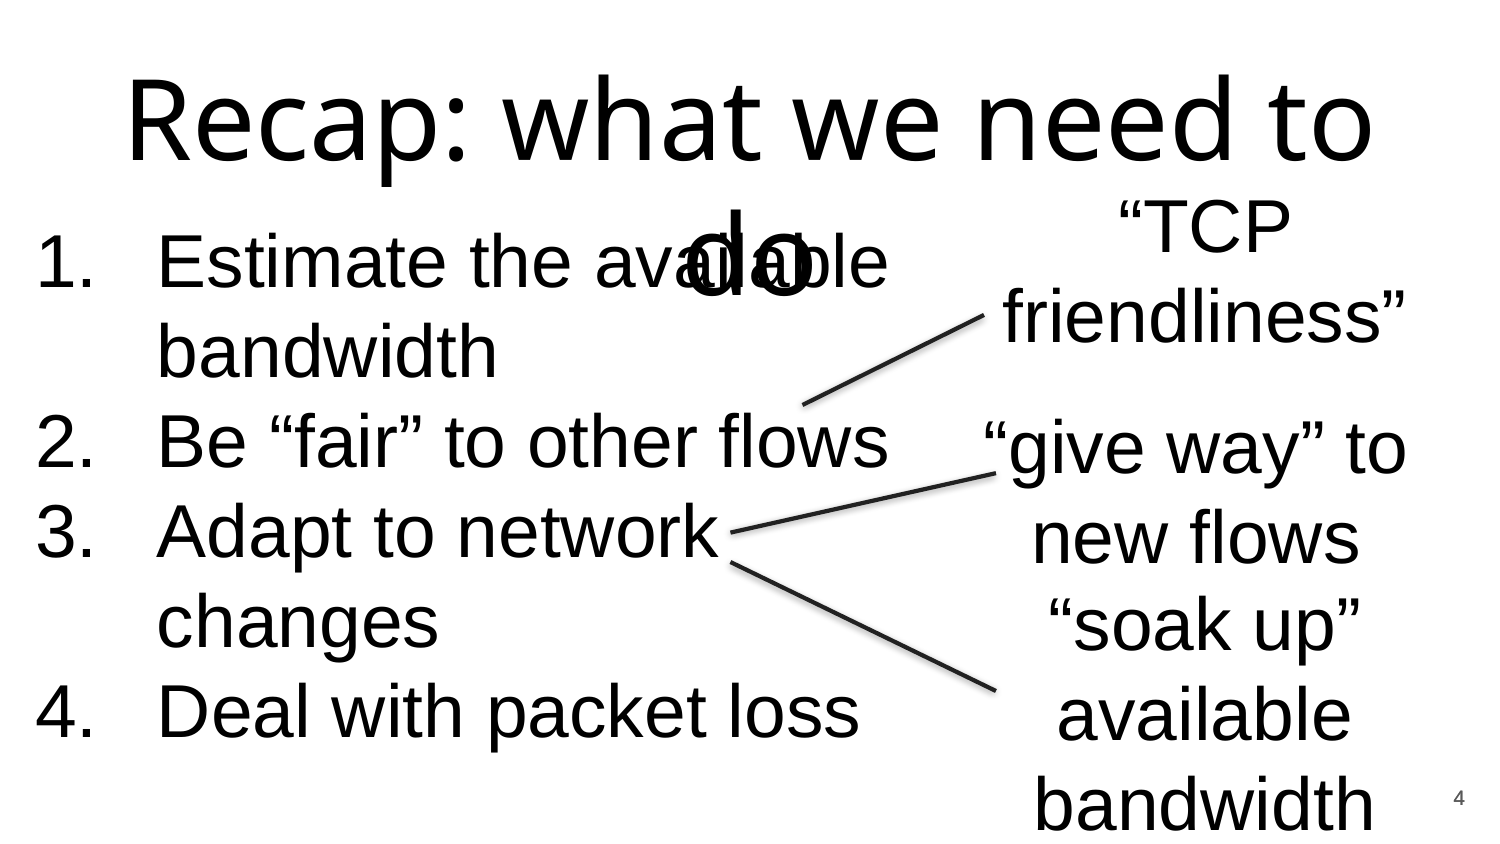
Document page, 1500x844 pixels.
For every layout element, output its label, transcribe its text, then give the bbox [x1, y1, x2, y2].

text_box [802, 314, 985, 406]
text_box Recap: what we need to do [53, 33, 1447, 247]
text_box “give way” to new flows [921, 441, 1471, 535]
text_box “TCP friendliness” [930, 220, 1480, 315]
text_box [730, 472, 997, 533]
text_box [730, 561, 997, 692]
text_box Estimate the available bandwidth Be “fair” to other flows Adapt to network changes Deal with packet loss [20, 204, 921, 760]
slide_number 4 [1389, 764, 1480, 830]
text_box “soak up” available bandwidth [930, 663, 1480, 758]
